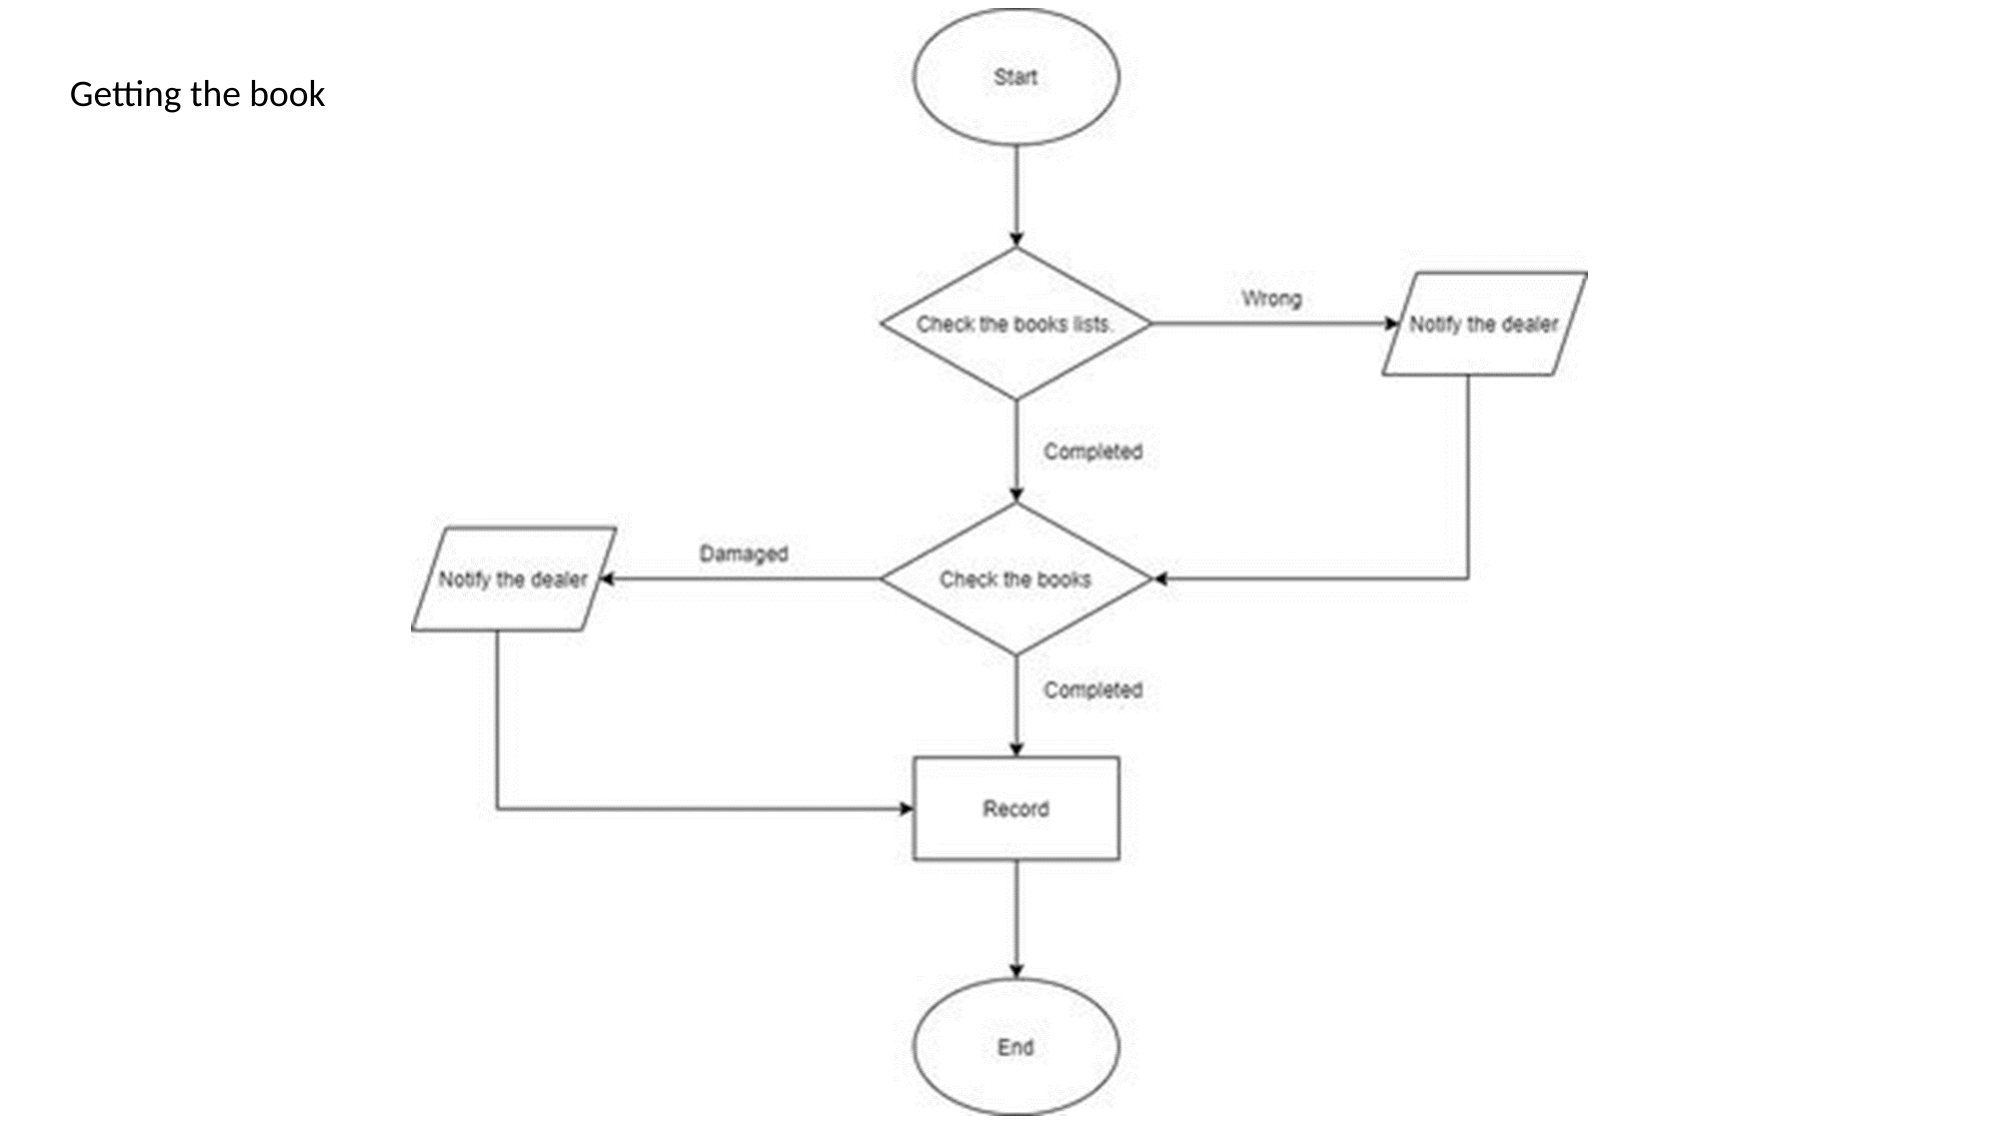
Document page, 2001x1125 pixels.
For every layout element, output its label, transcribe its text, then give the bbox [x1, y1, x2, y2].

text_box Getting the book [55, 61, 411, 121]
picture [411, 8, 1589, 1117]
